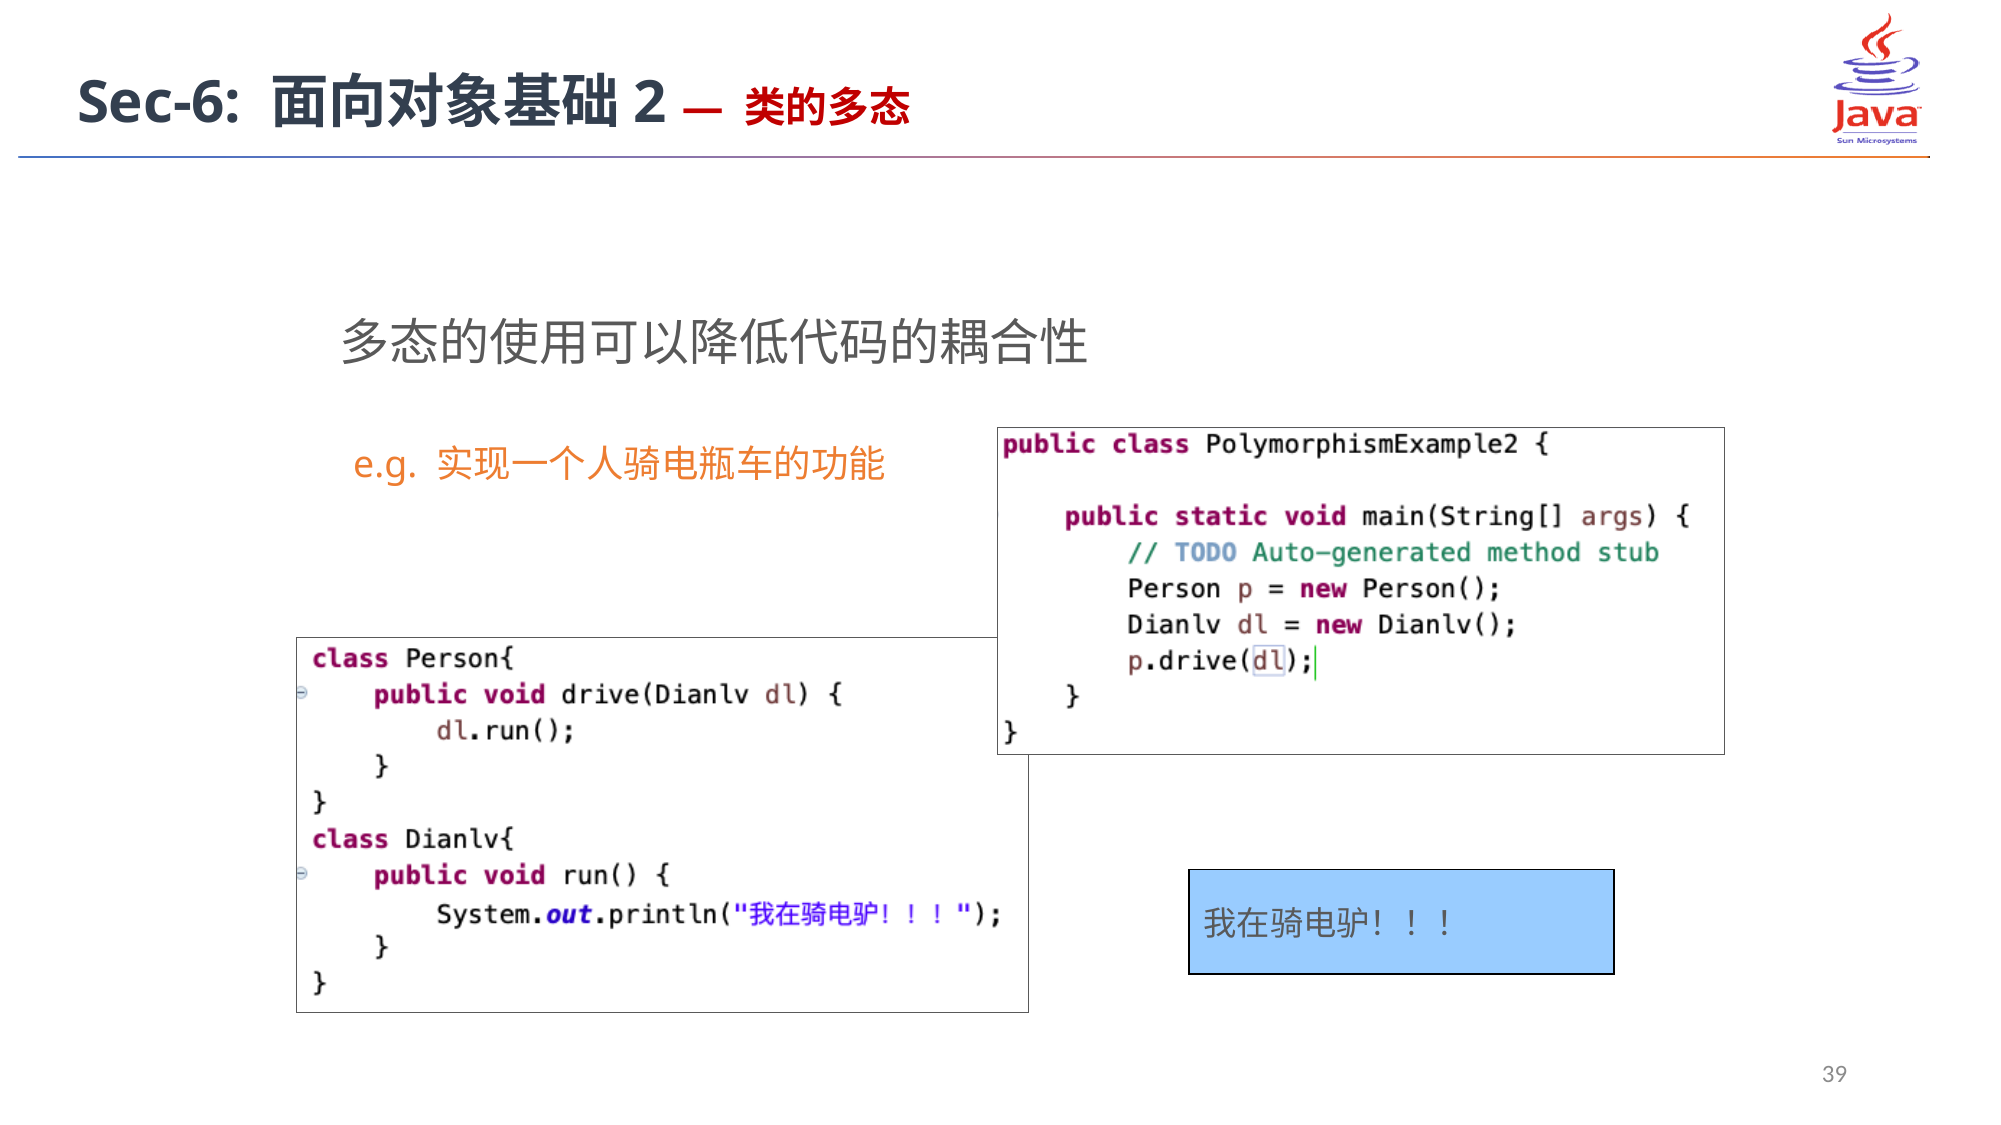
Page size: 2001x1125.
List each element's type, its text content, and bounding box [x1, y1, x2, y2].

text_box e.g. 实现一个人骑电瓶车的功能 [338, 432, 997, 493]
text_box 我在骑电驴！！！ [1189, 869, 1615, 975]
text_box Sec-6: 面向对象基础2 — 类的多态 [75, 62, 1047, 135]
picture [1825, 9, 1930, 149]
text_box 多态的使用可以降低代码的耦合性 [324, 302, 1178, 378]
slide_number 39 [1412, 1042, 1863, 1103]
picture [296, 427, 1725, 1013]
